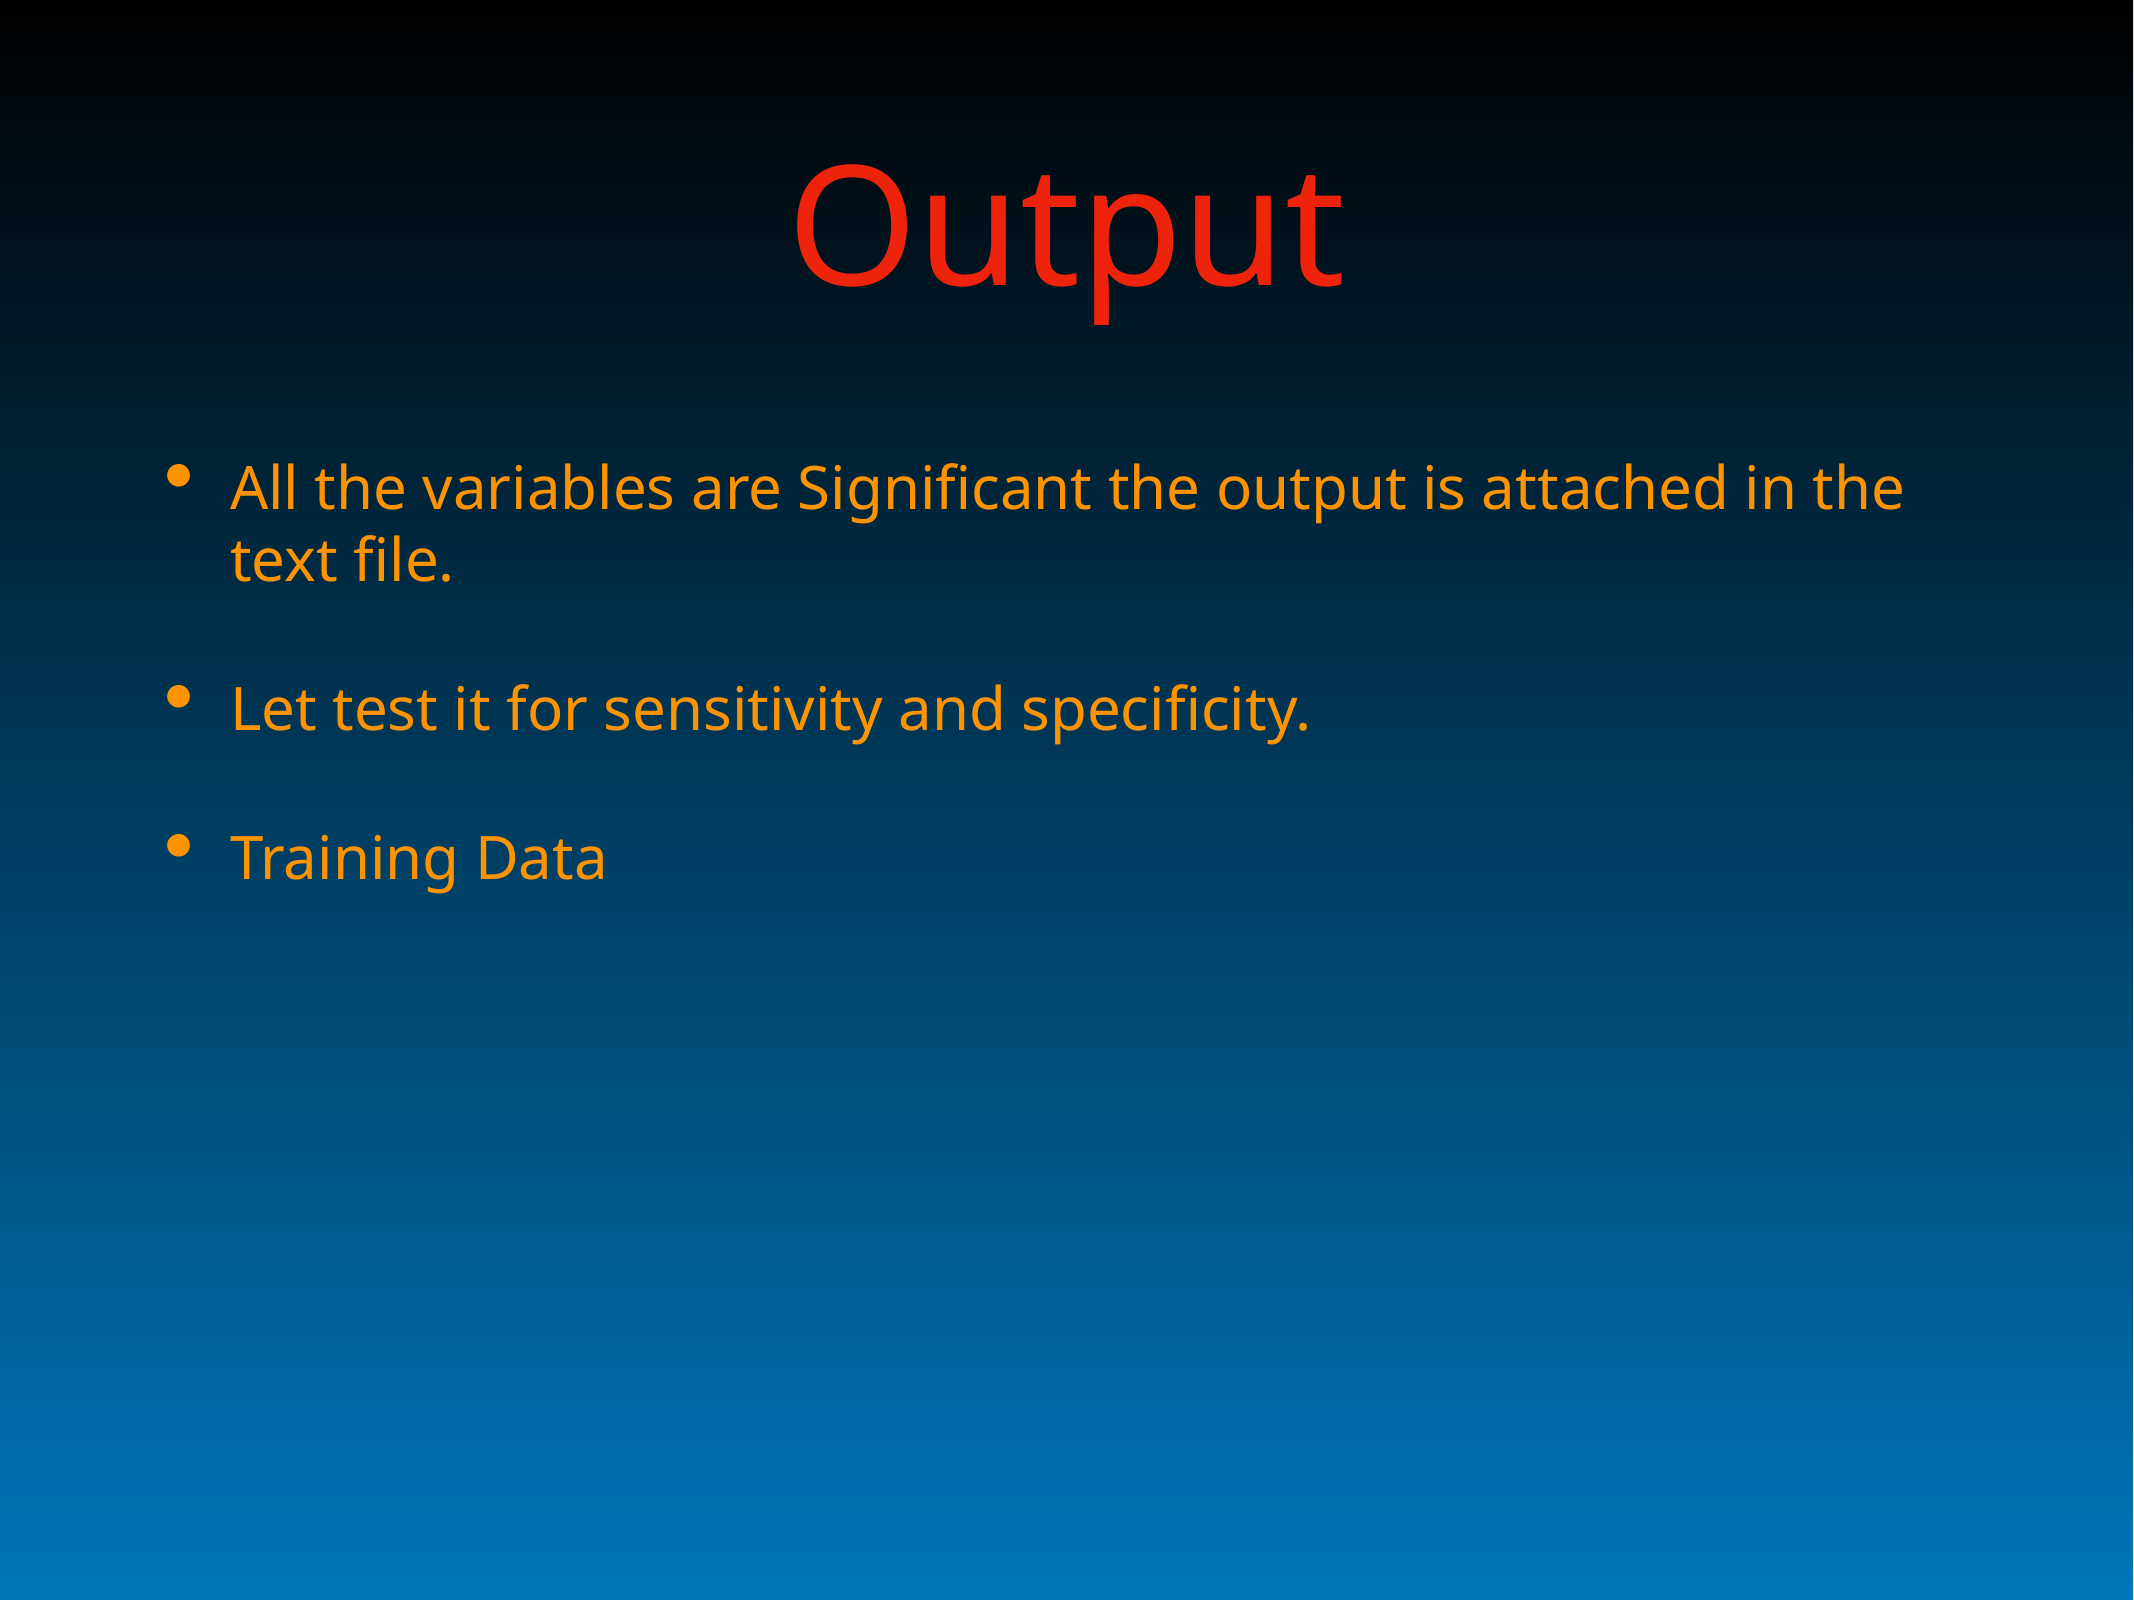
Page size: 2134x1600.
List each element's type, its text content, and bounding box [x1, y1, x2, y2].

title Output [155, 41, 1978, 397]
list All the variables are Significant the output is attached in the text file. Let test it for sensitivity and specificity. Training Data predicted 0 1 0 54305 5624 1 43 28 Validation data predicted 0 1 0 9794 641 1 2 0 [155, 424, 1978, 1457]
